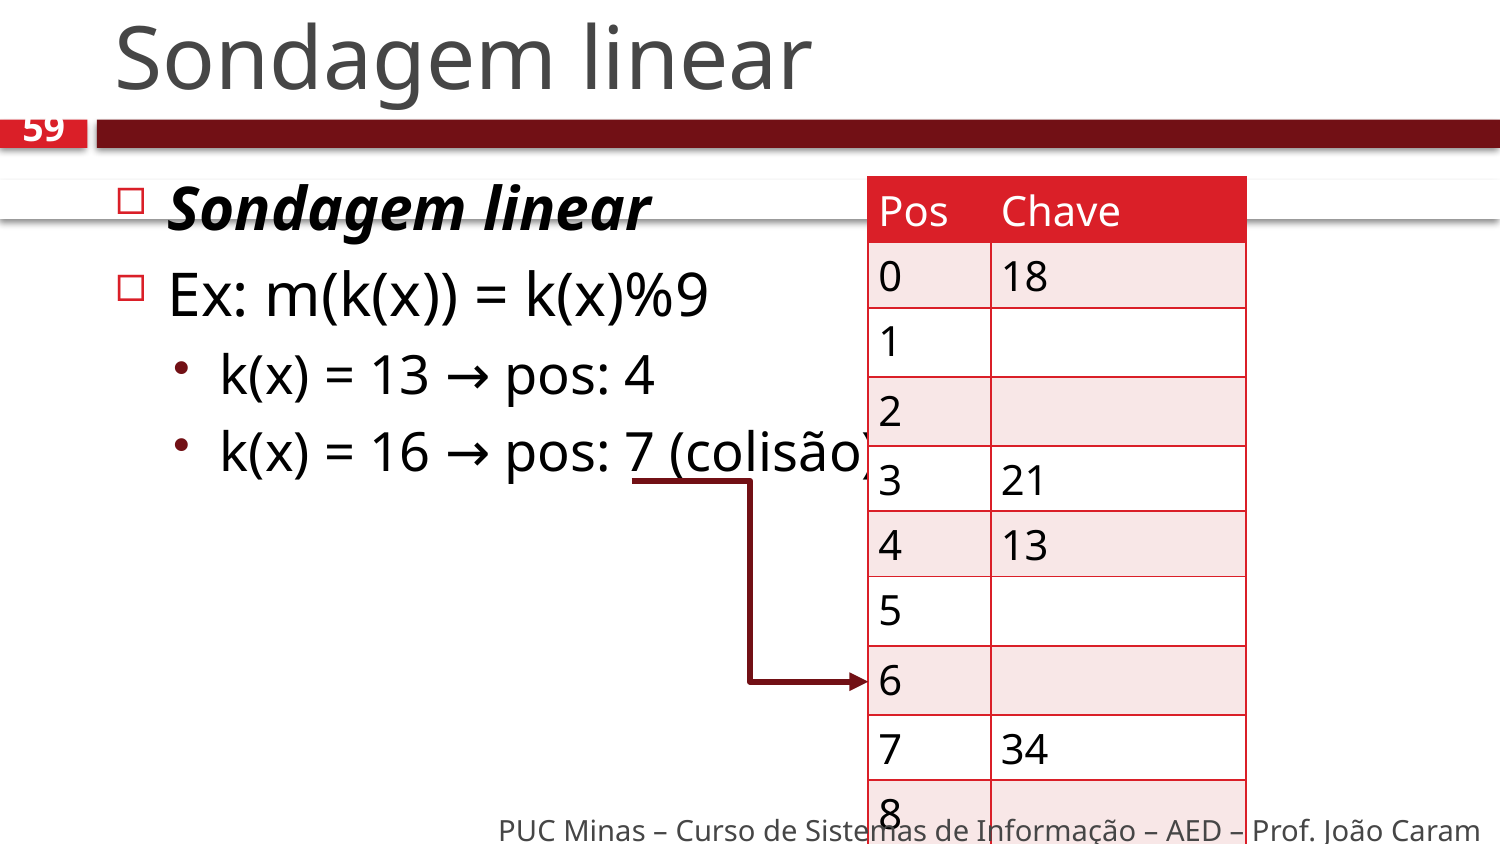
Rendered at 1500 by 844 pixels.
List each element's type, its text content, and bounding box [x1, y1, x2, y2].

table_cell 6 [869, 647, 990, 714]
table_cell [992, 309, 1245, 376]
table_cell 0 [869, 243, 990, 307]
table_cell 3 [869, 447, 990, 510]
table_cell 8 [869, 781, 990, 807]
table_cell [992, 647, 1245, 714]
table_cell 4 [874, 512, 990, 576]
slide_number 59 [0, 114, 88, 145]
text_box [388, 33, 1257, 175]
table_cell 34 [992, 716, 1245, 779]
list Sondagem linear Ex: m(k(x)) = k(x)%9 k(x) = 13 → pos: 4 k(x) = 16 → pos: 7 (colisão) [99, 161, 1483, 800]
table_header Chave [992, 178, 1245, 242]
table_cell 5 [874, 577, 990, 645]
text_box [631, 480, 869, 682]
table_cell 21 [992, 447, 1245, 510]
table_cell [992, 378, 1245, 445]
table_cell [992, 781, 1245, 807]
table_cell [992, 577, 1245, 645]
table_cell 1 [869, 309, 990, 376]
table_cell 7 [869, 716, 990, 779]
footer PUC Minas – Curso de Sistemas de Informação – AED – Prof. João Caram [159, 807, 1497, 844]
title Sondagem linear [99, 19, 1483, 115]
table_cell 18 [992, 243, 1245, 307]
table_cell 2 [869, 378, 990, 445]
table_cell 13 [992, 512, 1245, 576]
table_header Pos [869, 178, 990, 242]
